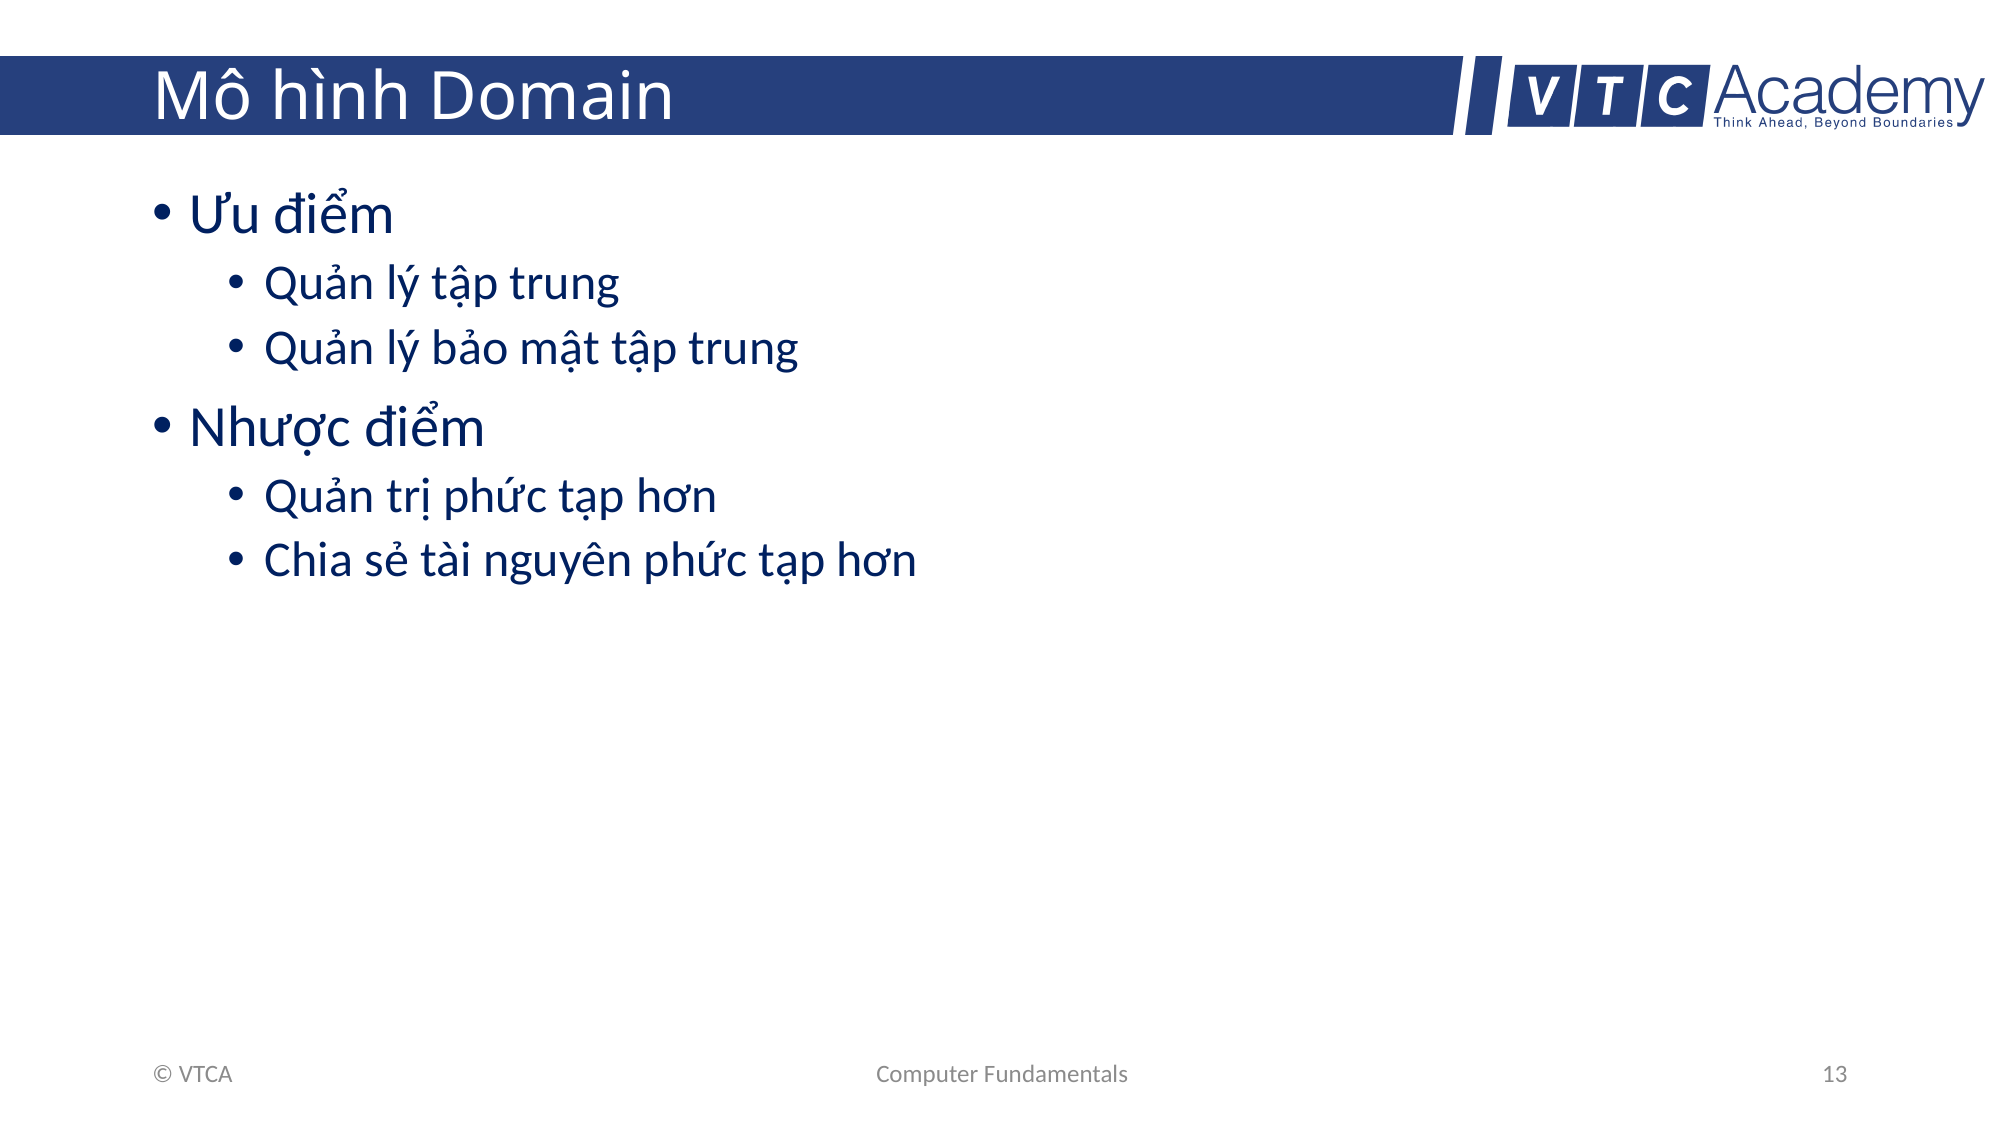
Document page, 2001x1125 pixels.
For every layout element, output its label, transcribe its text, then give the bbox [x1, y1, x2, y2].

slide_number © VTCA [137, 1042, 365, 1103]
slide_number 13 [1640, 1042, 1863, 1103]
title Mô hình Domain [137, 43, 1863, 152]
picture [1863, 50, 2001, 144]
list Ưu điểm Quản lý tập trung Quản lý bảo mật tập trung Nhược điểm Quản trị phức tạp hơn Chia sẻ tài nguyên phức tạp hơn [137, 176, 1890, 1103]
picture [0, 56, 137, 135]
footer Computer Fundamentals [388, 1042, 1617, 1103]
